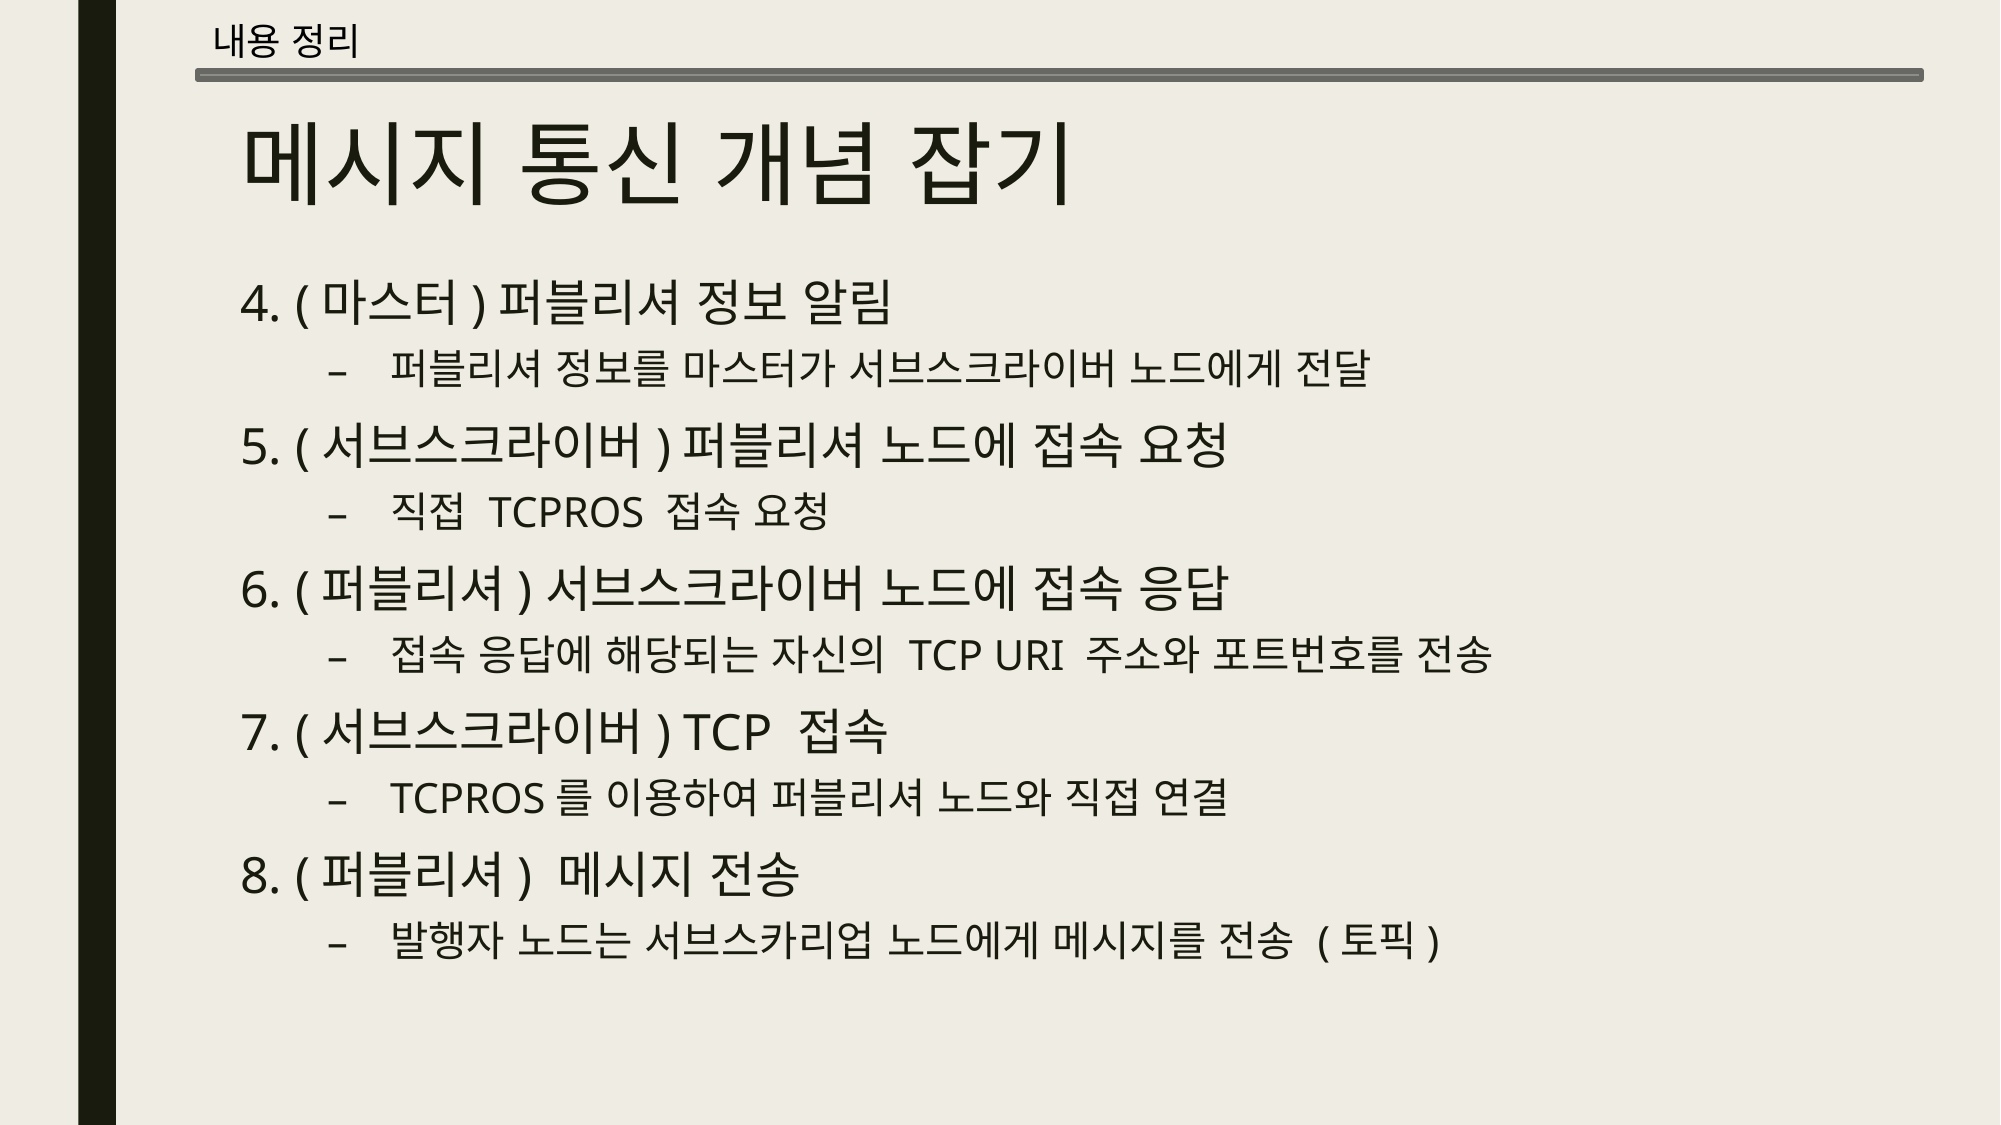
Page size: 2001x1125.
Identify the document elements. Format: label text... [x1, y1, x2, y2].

text_box [195, 68, 1924, 82]
text_box 내용 정리 [197, 10, 1032, 68]
list 4. (마스터)퍼블리셔 정보 알림 퍼블리셔 정보를 마스터가 서브스크라이버 노드에게 전달 5. (서브스크라이버)퍼블리셔 노드에 접속 요청 직접 TCPROS 접속 요청 6. (퍼블리셔)서브스크라이버 노드에 접속 응답 접속 응답에 해당되는 자신의 TCP URI 주소와 포트번호를 전송 7. (서브스크라이버) TCP 접속 TCPROS를 이용하여 퍼블리셔 노드와 직접 연결 8. (퍼블리셔) 메시지 전송 발행자 노드는 서브스카리업 노드에게 메시지를 전송 (토픽) [225, 268, 1922, 1055]
title 메시지 통신 개념 잡기 [225, 112, 1800, 240]
